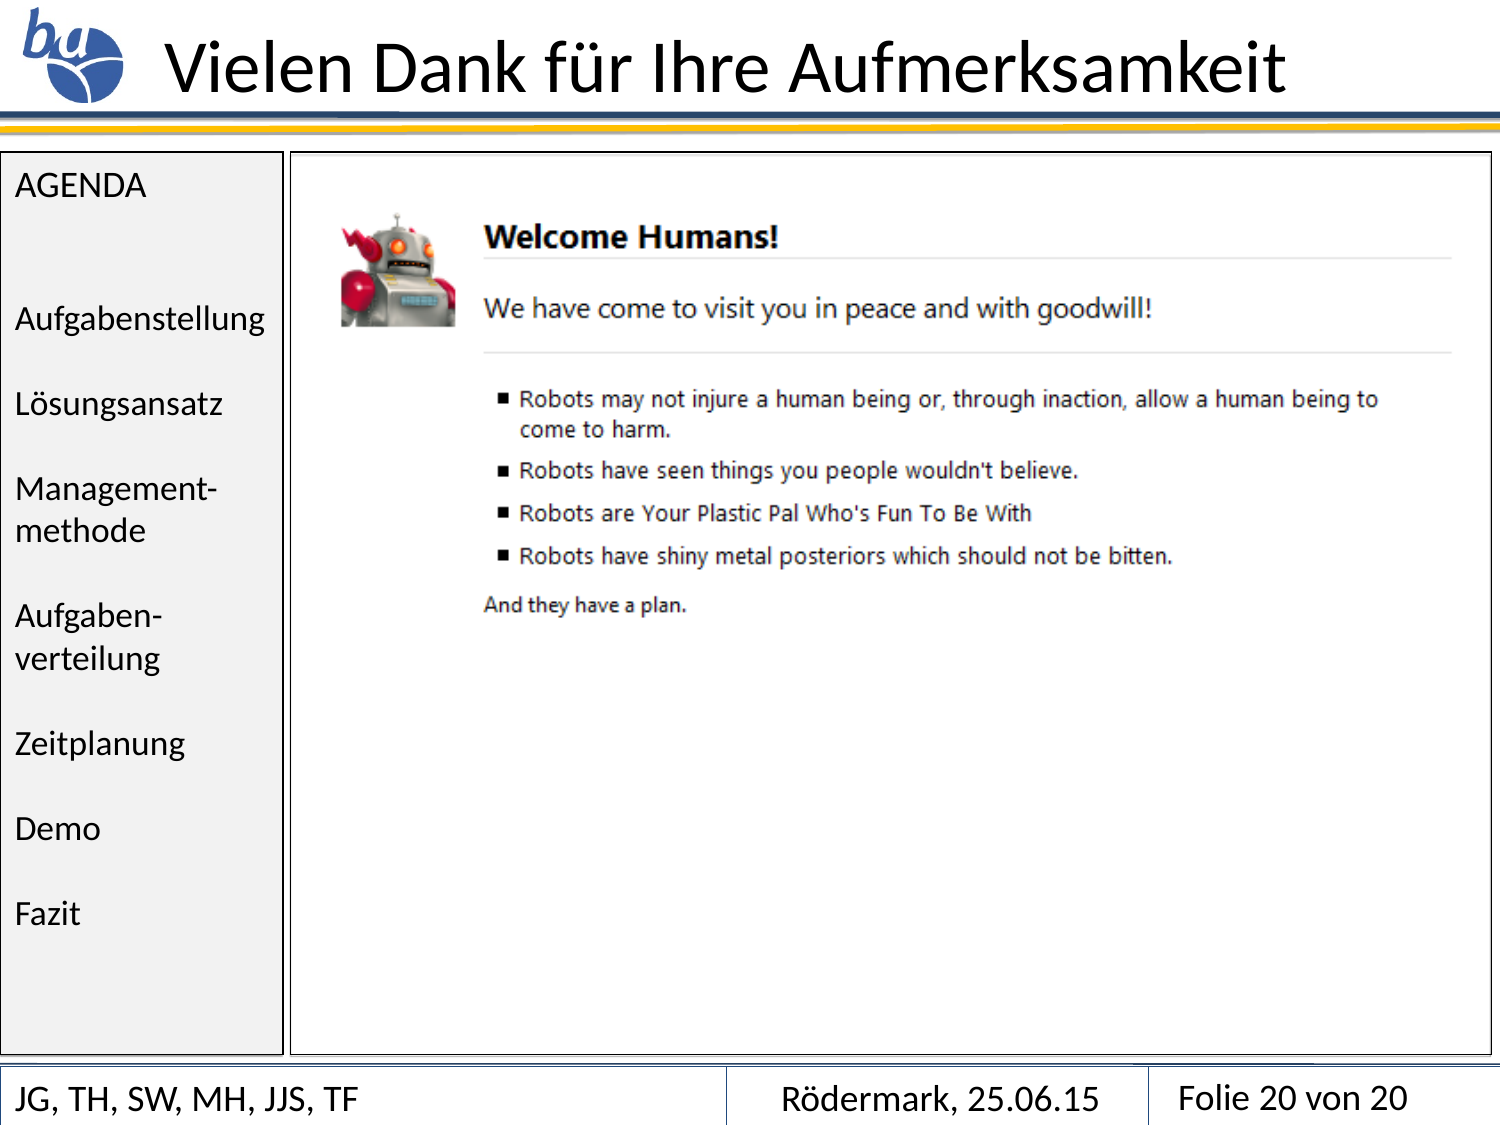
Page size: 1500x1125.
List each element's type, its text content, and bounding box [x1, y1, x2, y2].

picture [315, 172, 1461, 634]
title Vielen Dank für Ihre Aufmerksamkeit [135, 0, 1317, 126]
picture [22, 7, 129, 103]
